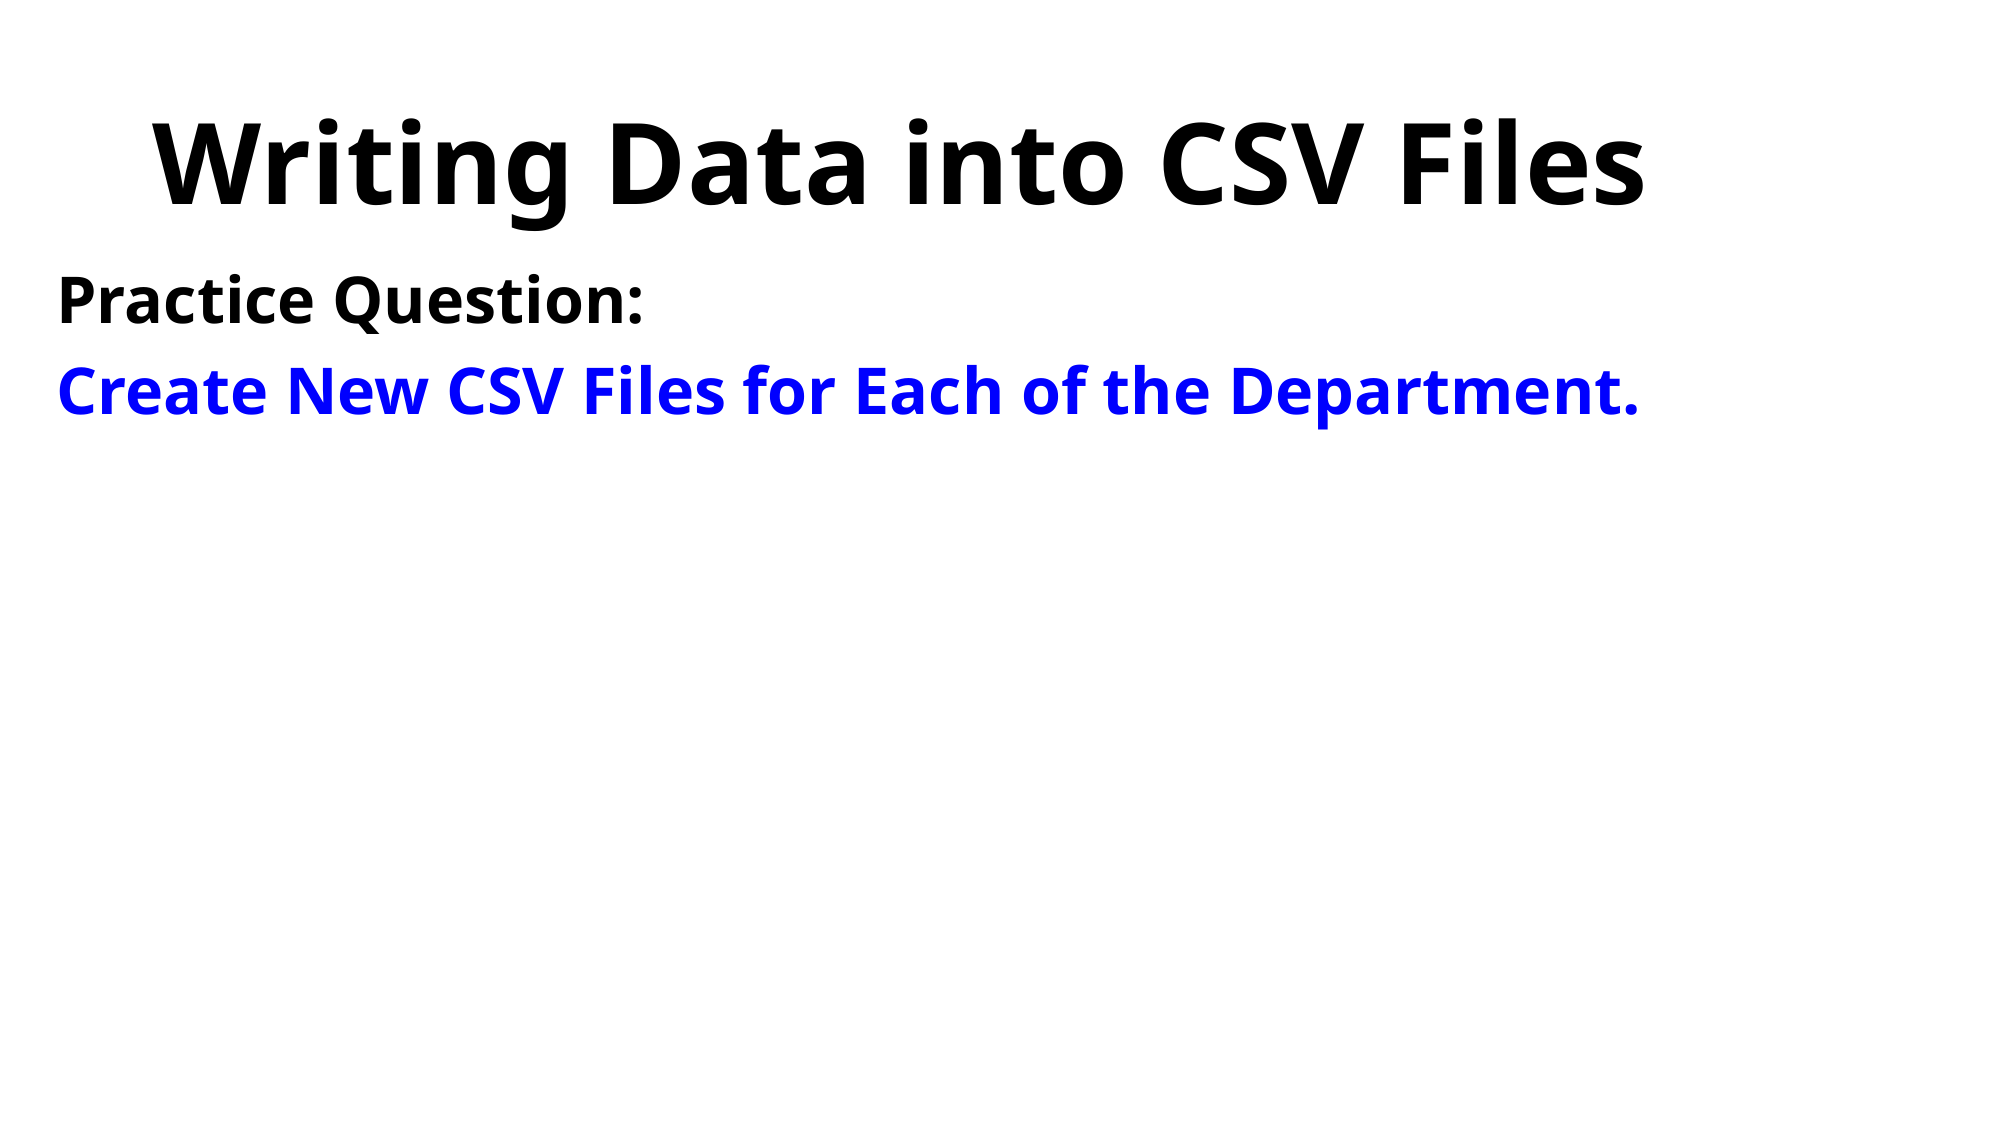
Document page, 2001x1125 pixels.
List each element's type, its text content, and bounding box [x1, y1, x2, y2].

title Writing Data into CSV Files [137, 59, 1863, 260]
list Practice Question: Create New CSV Files for Each of the Department. [41, 260, 1971, 1099]
